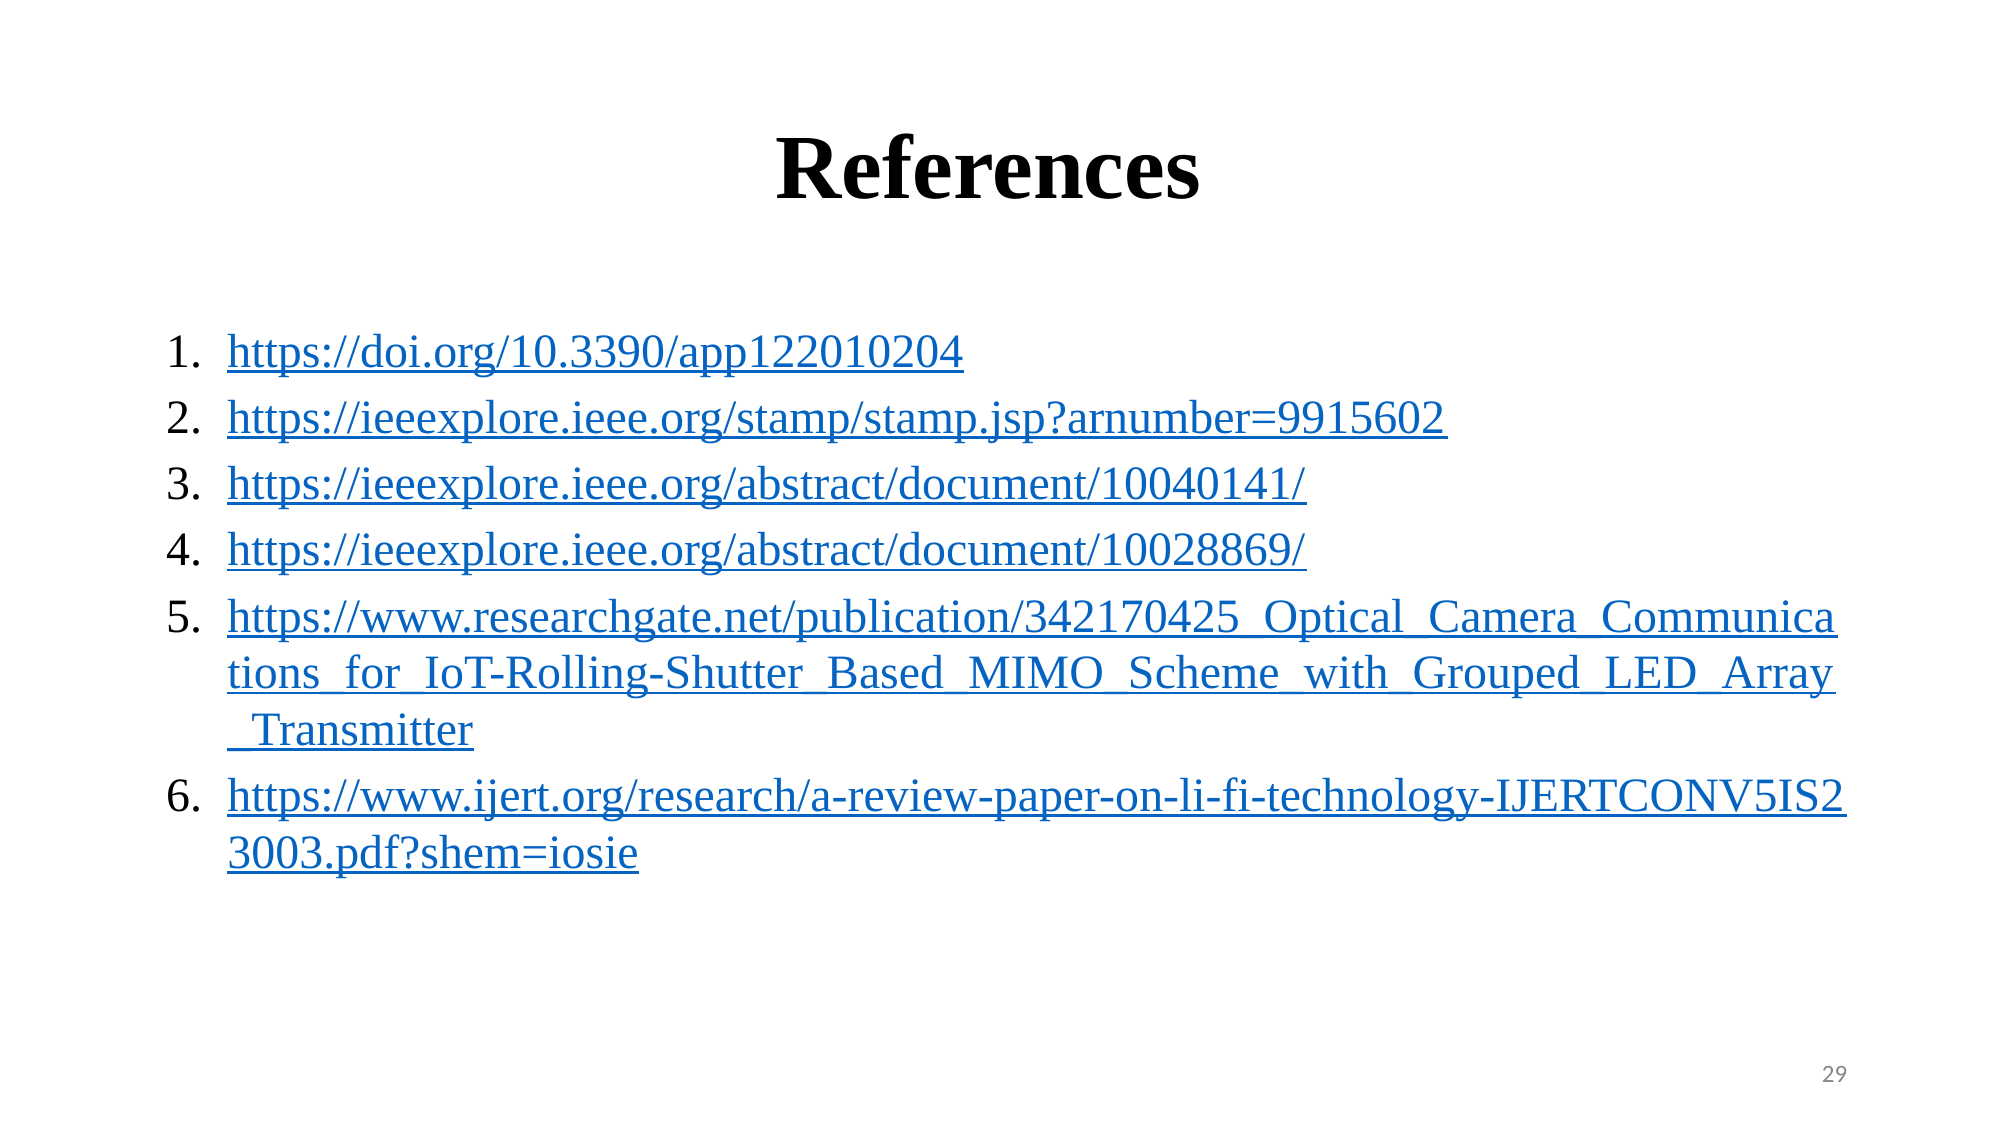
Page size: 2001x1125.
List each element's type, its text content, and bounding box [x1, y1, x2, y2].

list https://doi.org/10.3390/app122010204 https://ieeexplore.ieee.org/stamp/stamp.jsp?arnumber=9915602 https://ieeexplore.ieee.org/abstract/document/10040141/ https://ieeexplore.ieee.org/abstract/document/10028869/ https://www.researchgate.net/publication/342170425_Optical_Camera_Communications_for_IoT-Rolling-Shutter_Based_MIMO_Scheme_with_Grouped_LED_Array_Transmitter https://www.ijert.org/research/a-review-paper-on-li-fi-technology-IJERTCONV5IS23003.pdf?shem=iosie [137, 303, 1863, 1043]
slide_number ‹#› [1412, 1042, 1863, 1103]
title References [137, 59, 1863, 278]
